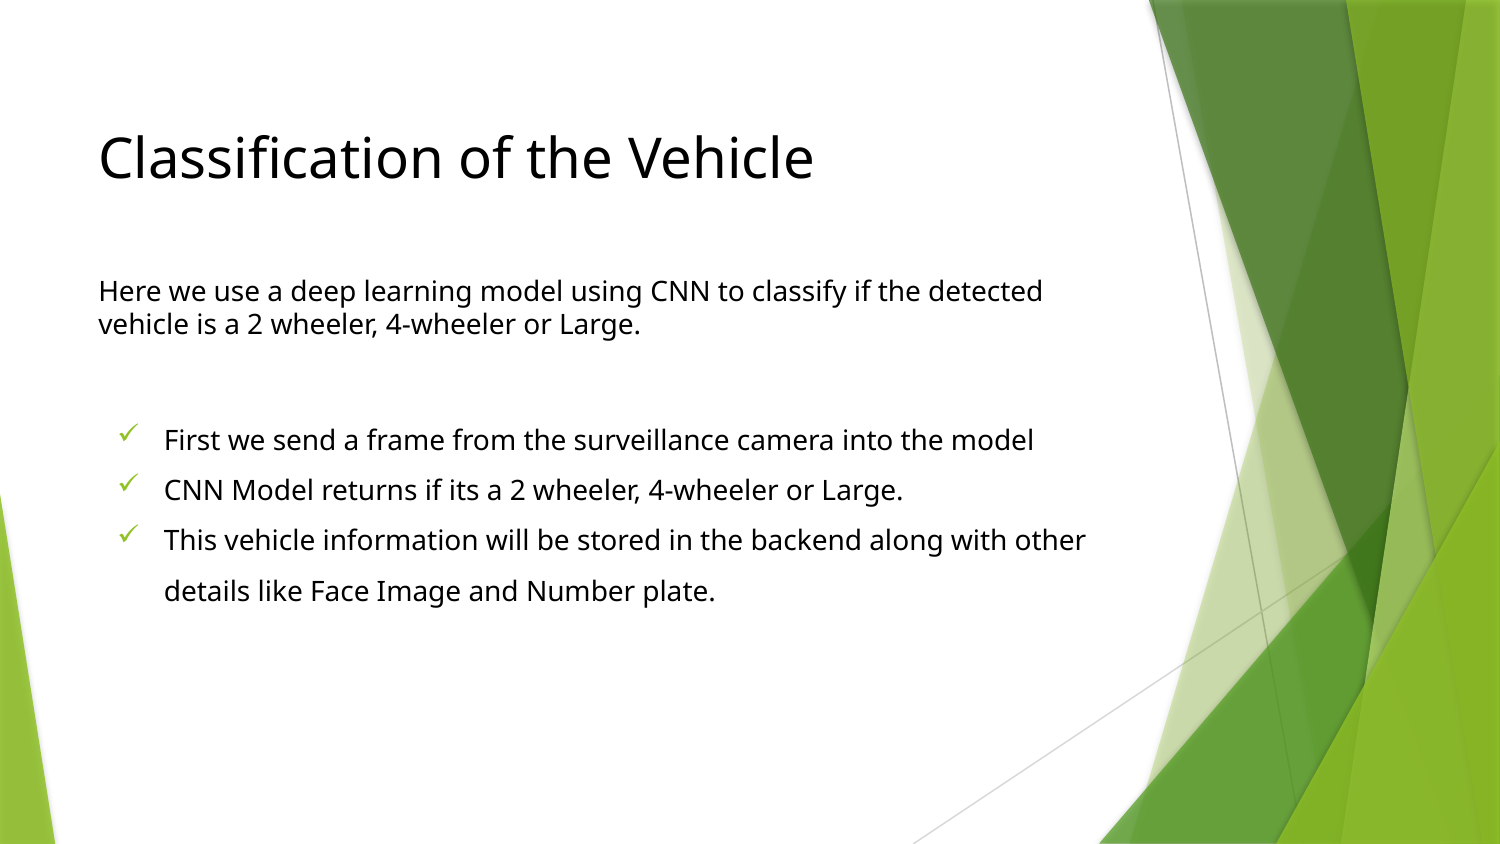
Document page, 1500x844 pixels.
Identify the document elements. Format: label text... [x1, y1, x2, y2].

title Classification of the Vehicle [83, 75, 1141, 238]
list Here we use a deep learning model using CNN to classify if the detected vehicle is a 2 wheeler, 4-wheeler or Large. First we send a frame from the surveillance camera into the model CNN Model returns if its a 2 wheeler, 4-wheeler or Large. This vehicle information will be stored in the backend along with other details like Face Image and Number plate. [83, 265, 1141, 744]
